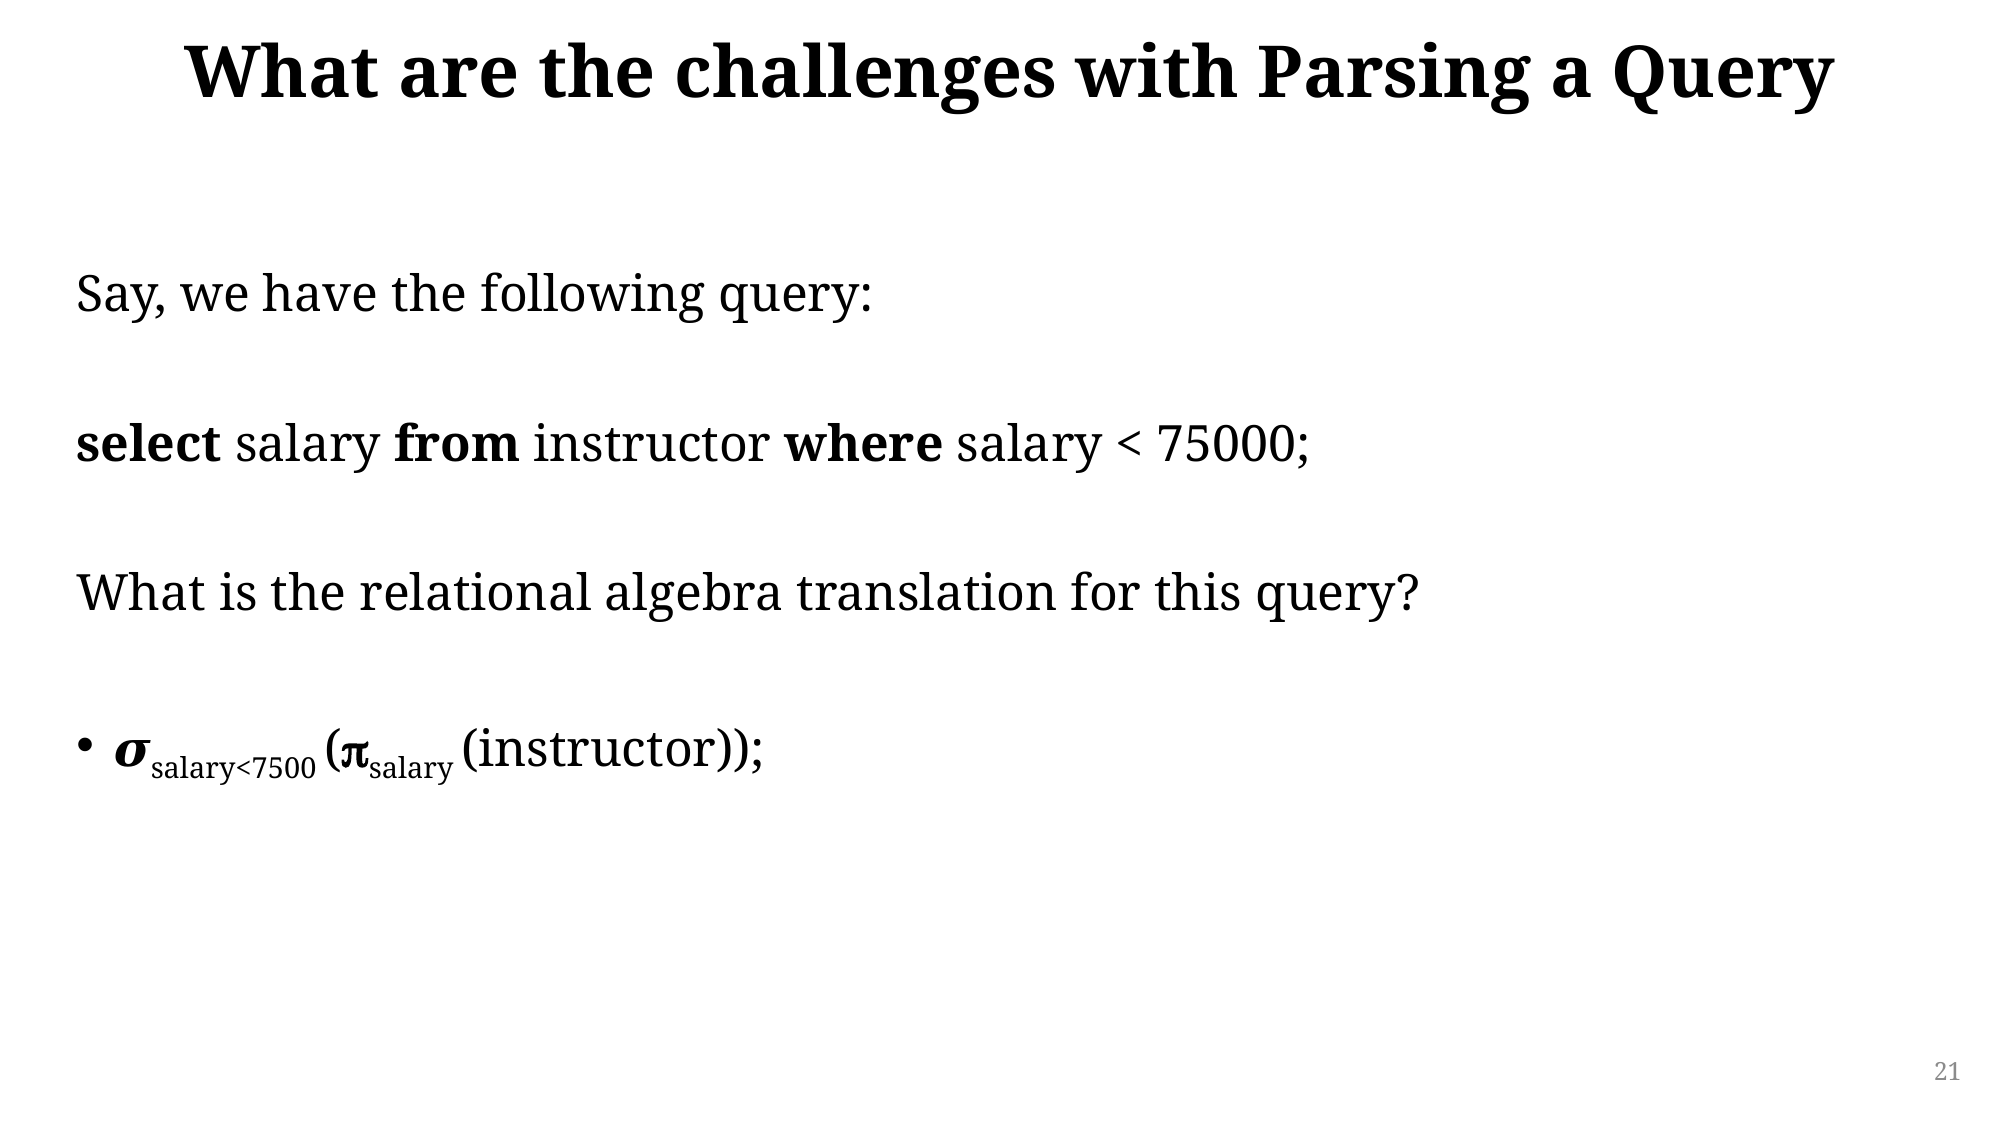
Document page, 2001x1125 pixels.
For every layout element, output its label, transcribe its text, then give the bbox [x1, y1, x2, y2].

list Say, we have the following query: select salary from instructor where salary < 75000; What is the relational algebra translation for this query? 𝝈salary<7500 (psalary (instructor)); [61, 260, 2000, 1103]
slide_number 21 [1526, 1042, 1977, 1103]
title What are the challenges with Parsing a Query [81, 0, 1937, 149]
